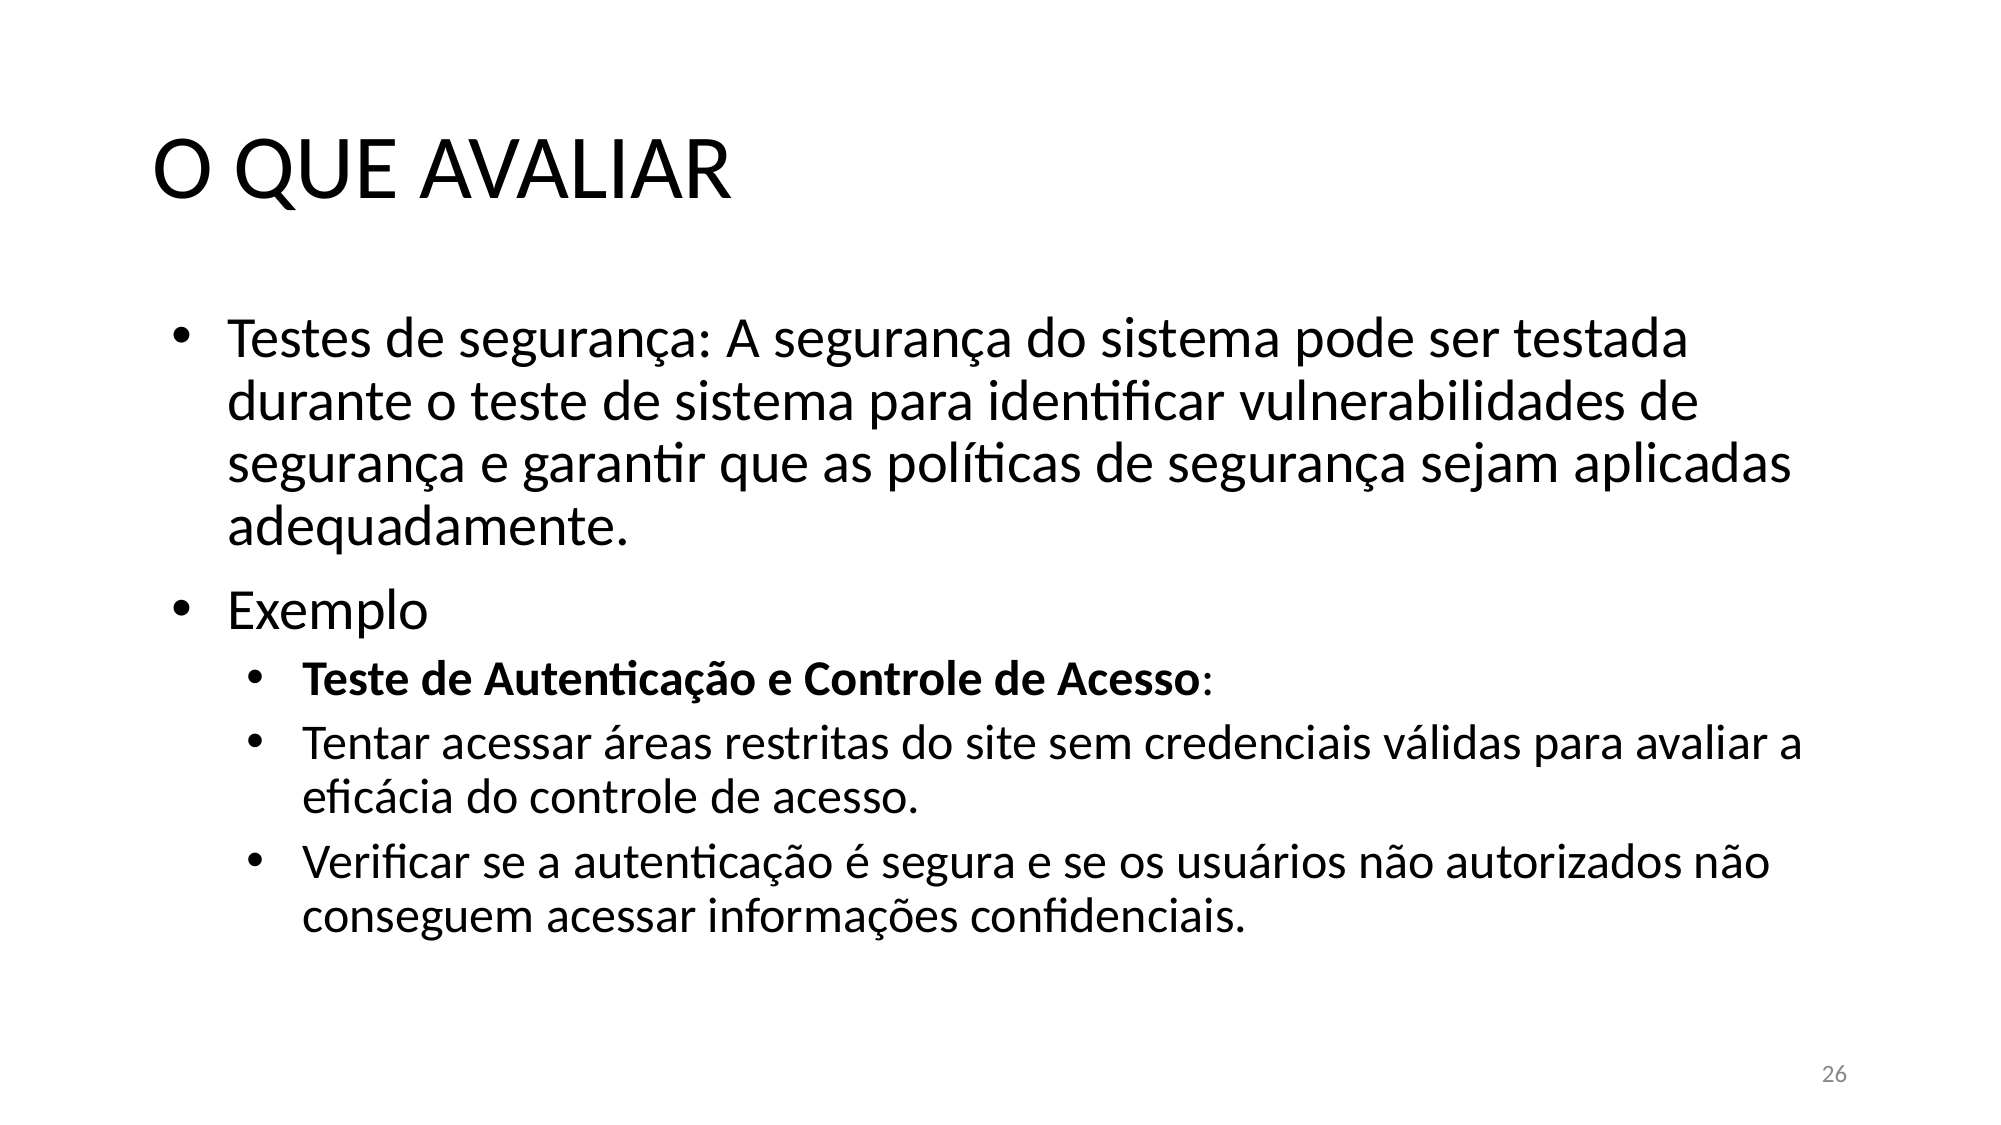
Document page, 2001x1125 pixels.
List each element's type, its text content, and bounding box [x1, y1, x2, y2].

title O QUE AVALIAR [137, 59, 1863, 278]
slide_number 26 [1412, 1042, 1863, 1103]
list Testes de segurança: A segurança do sistema pode ser testada durante o teste de sistema para identificar vulnerabilidades de segurança e garantir que as políticas de segurança sejam aplicadas adequadamente. Exemplo Teste de Autenticação e Controle de Acesso: Tentar acessar áreas restritas do site sem credenciais válidas para avaliar a eficácia do controle de acesso. Verificar se a autenticação é segura e se os usuários não autorizados não conseguem acessar informações confidenciais. [137, 299, 1863, 1014]
